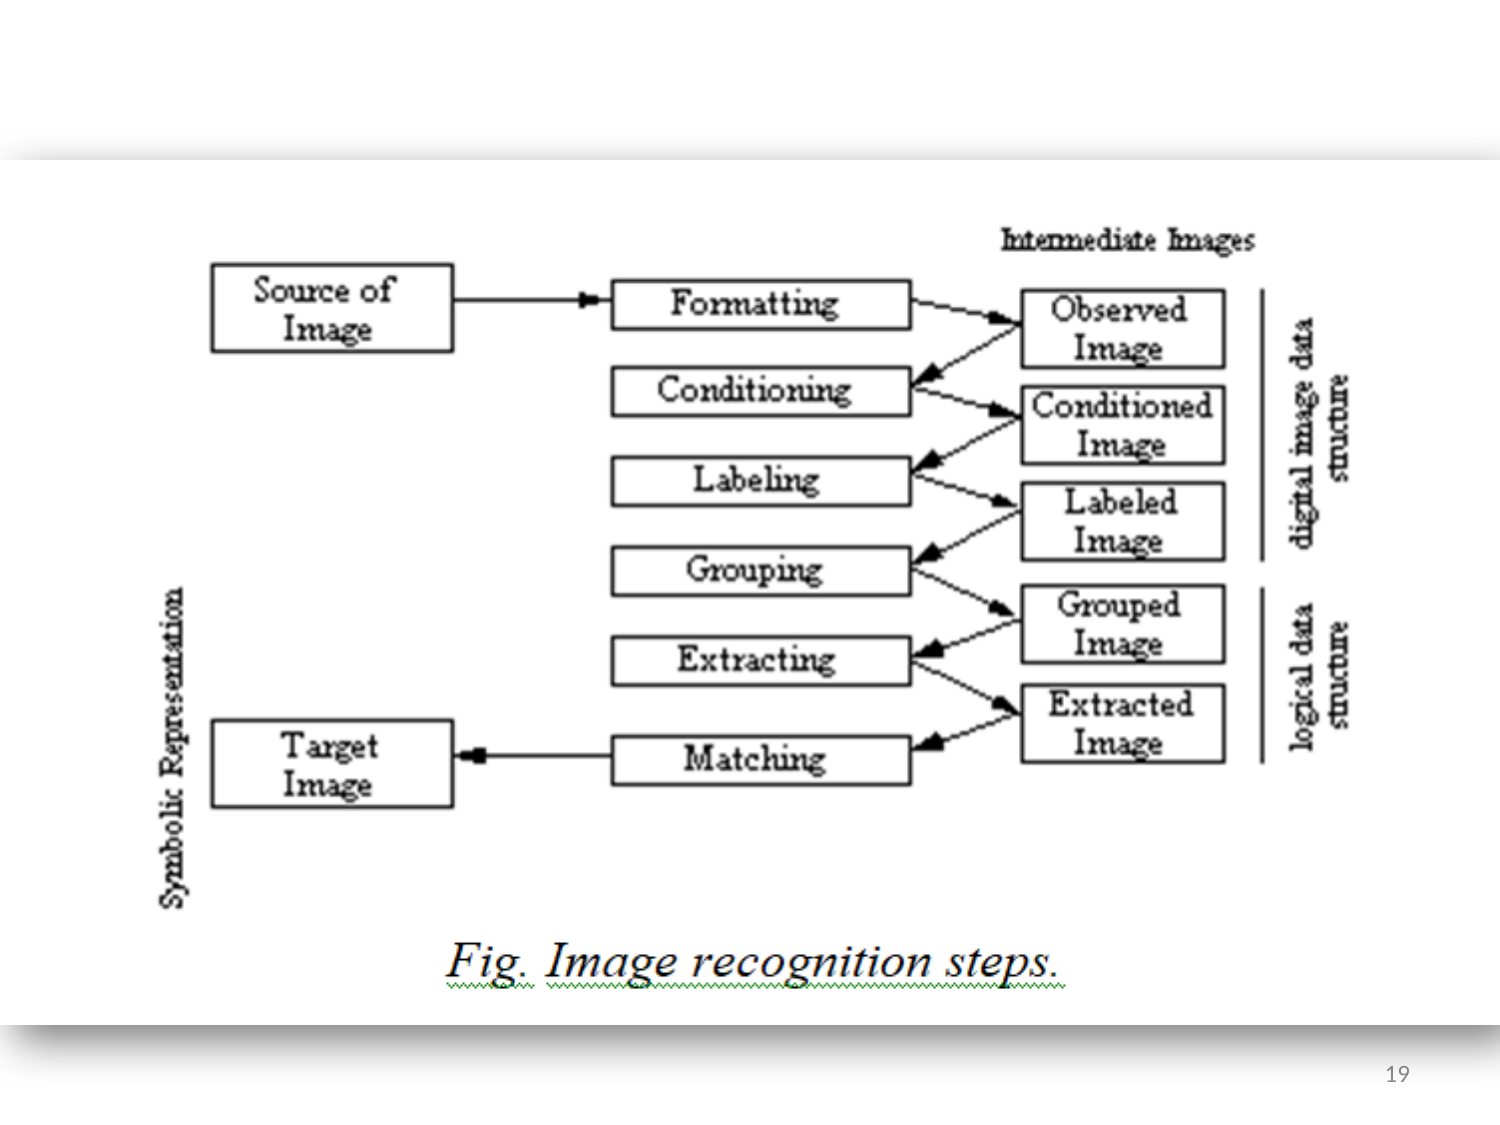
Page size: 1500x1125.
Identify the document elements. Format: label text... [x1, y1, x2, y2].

picture [0, 160, 1500, 1026]
slide_number 19 [1074, 1074, 1425, 1103]
